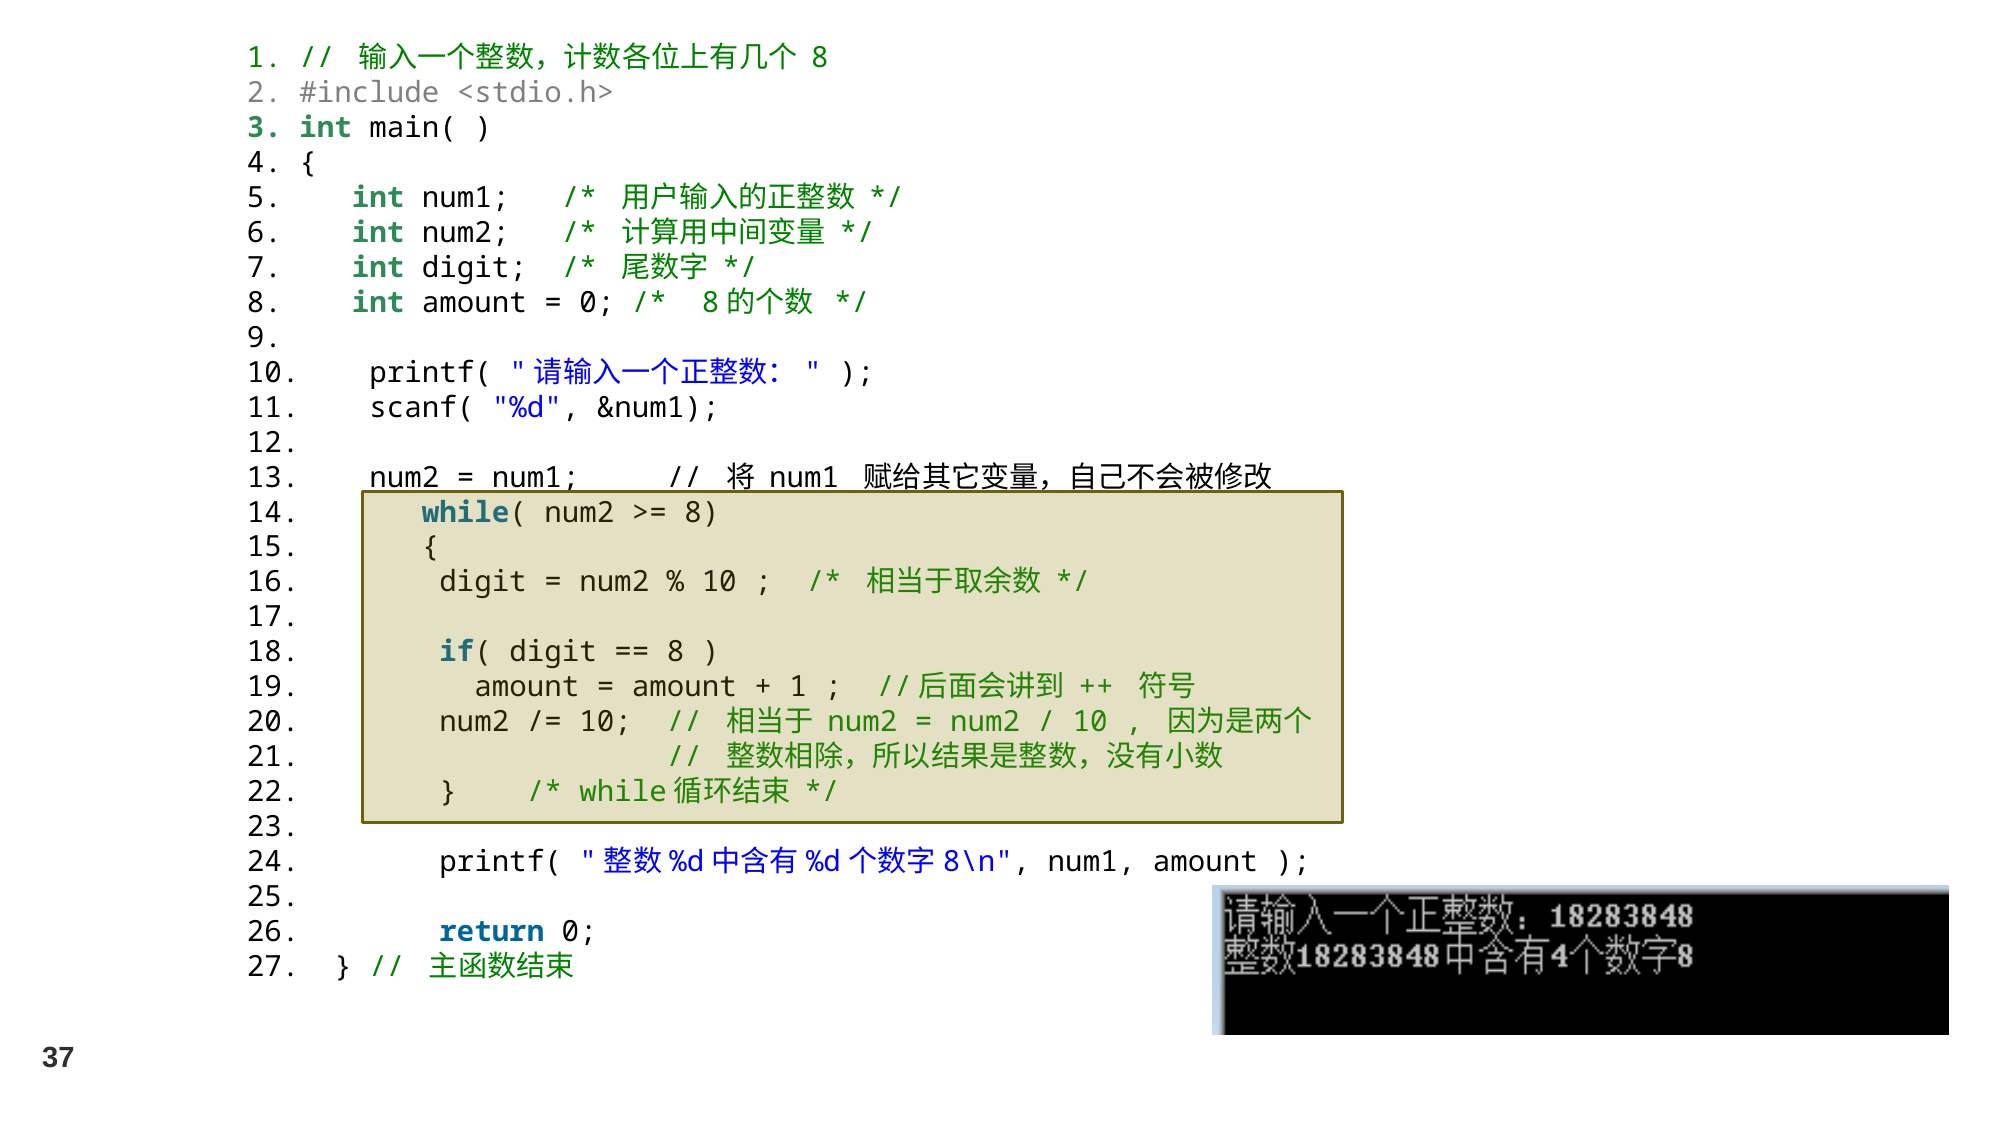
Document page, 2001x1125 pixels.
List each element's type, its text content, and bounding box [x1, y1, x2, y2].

text_box // 输入一个整数，计数各位上有几个 8 #include <stdio.h> int main( ) { int num1; /* 用户输入的正整数 */ int num2; /* 计算用中间变量 */ int digit; /* 尾数字 */ int amount = 0; /* 8的个数 */ printf( "请输入一个正整数：" ); scanf( "%d", &num1); num2 = num1; // 将 num1 赋给其它变量，自己不会被修改 while( num2 >= 8) { digit = num2 % 10 ; /* 相当于取余数 */ if( digit == 8 ) amount = amount + 1 ; //后面会讲到 ++ 符号 num2 /= 10; // 相当于 num2 = num2 / 10 , 因为是两个 // 整数相除，所以结果是整数，没有小数 } /* while循环结束 */ printf( "整数%d中含有%d个数字8\n", num1, amount ); return 0; } // 主函数结束 [232, 30, 1559, 990]
slide_number 37 [0, 1025, 117, 1088]
text_box [361, 490, 1344, 824]
picture [1212, 885, 1949, 1036]
